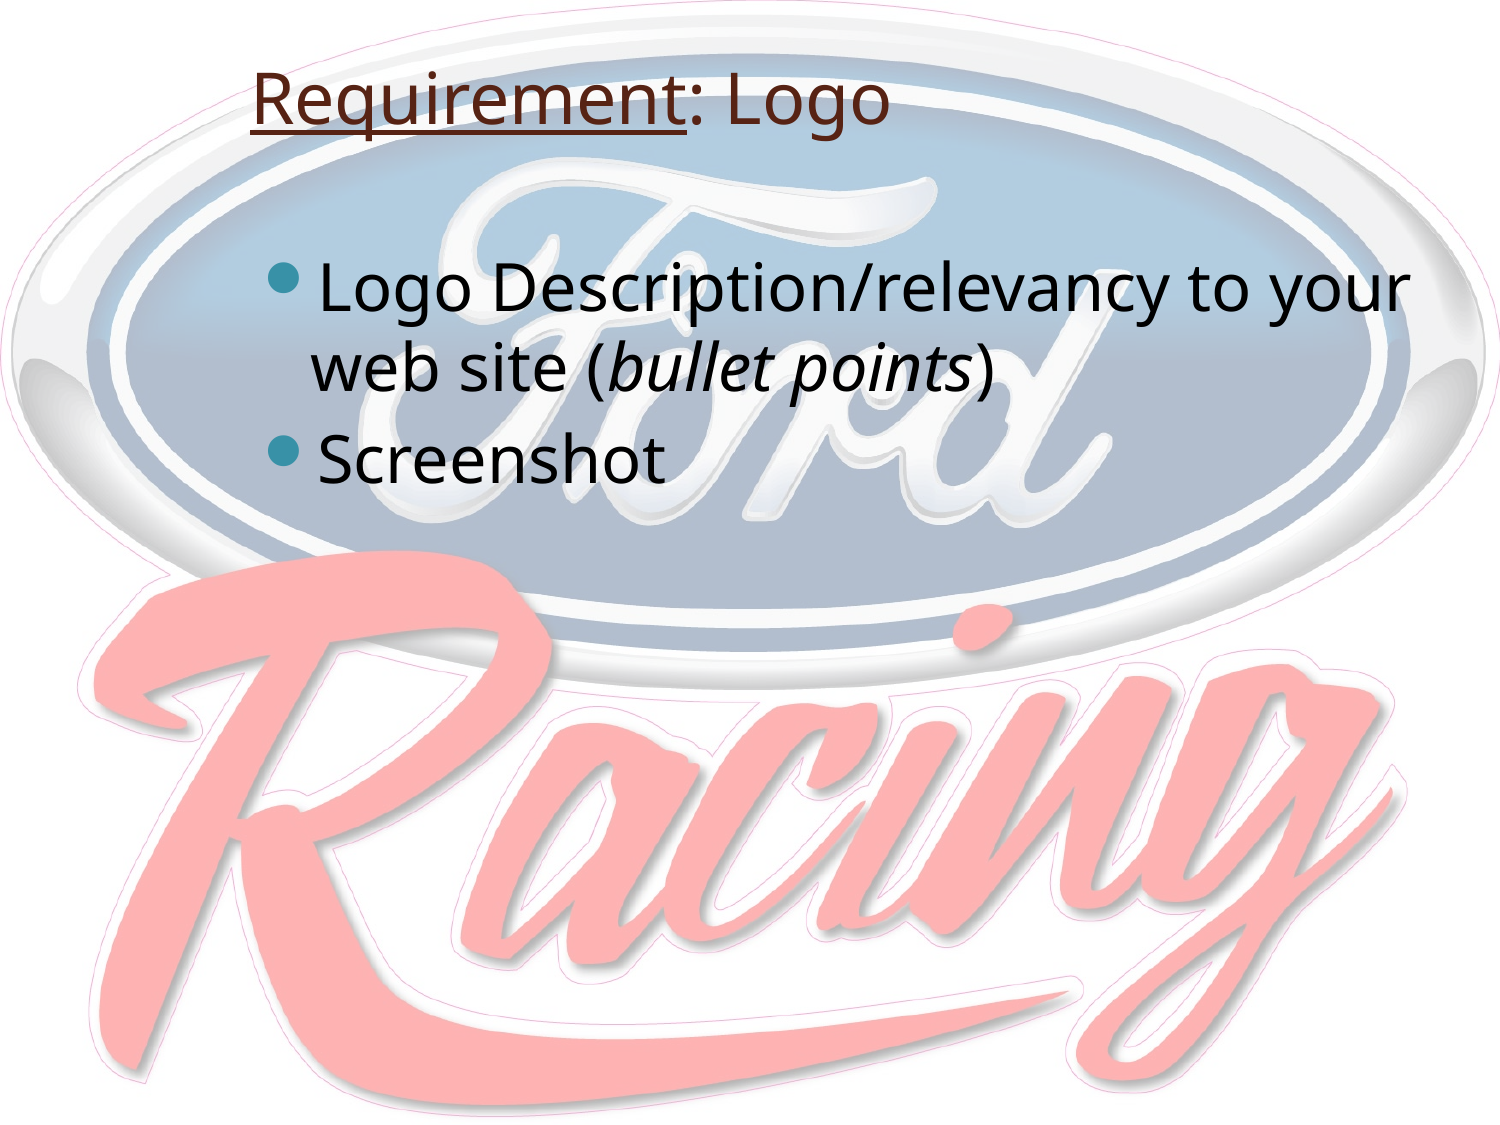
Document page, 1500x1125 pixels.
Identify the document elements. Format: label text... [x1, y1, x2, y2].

title Requirement: Logo [235, 45, 1466, 233]
list Logo Description/relevancy to your web site (bullet points) Screenshot [235, 237, 1466, 1025]
